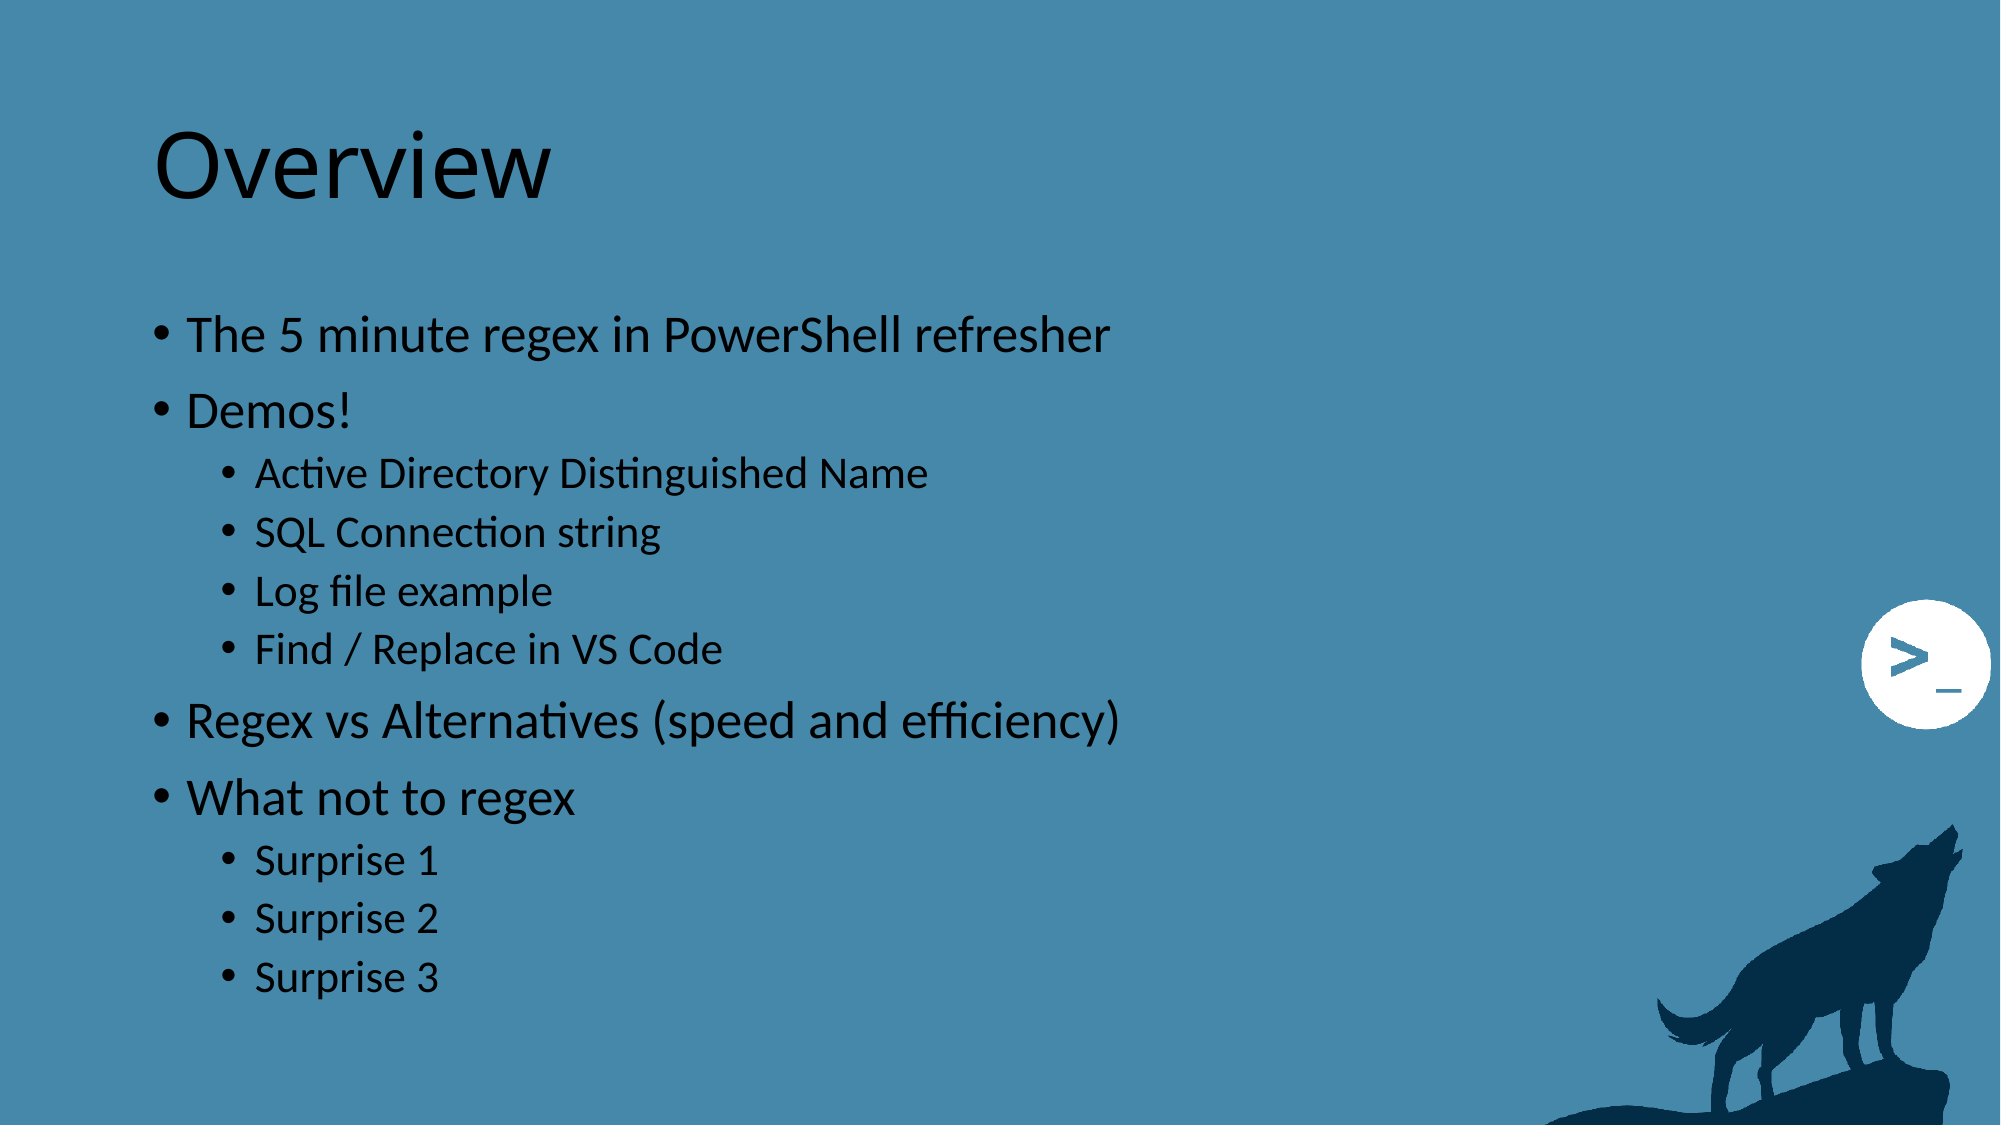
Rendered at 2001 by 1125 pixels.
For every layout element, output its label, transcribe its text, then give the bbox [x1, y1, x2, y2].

title Overview [137, 59, 1863, 278]
picture [0, 0, 2001, 1125]
list The 5 minute regex in PowerShell refresher Demos! Active Directory Distinguished Name SQL Connection string Log file example Find / Replace in VS Code Regex vs Alternatives (speed and efficiency) What not to regex Surprise 1 Surprise 2 Surprise 3 [137, 299, 1863, 1014]
